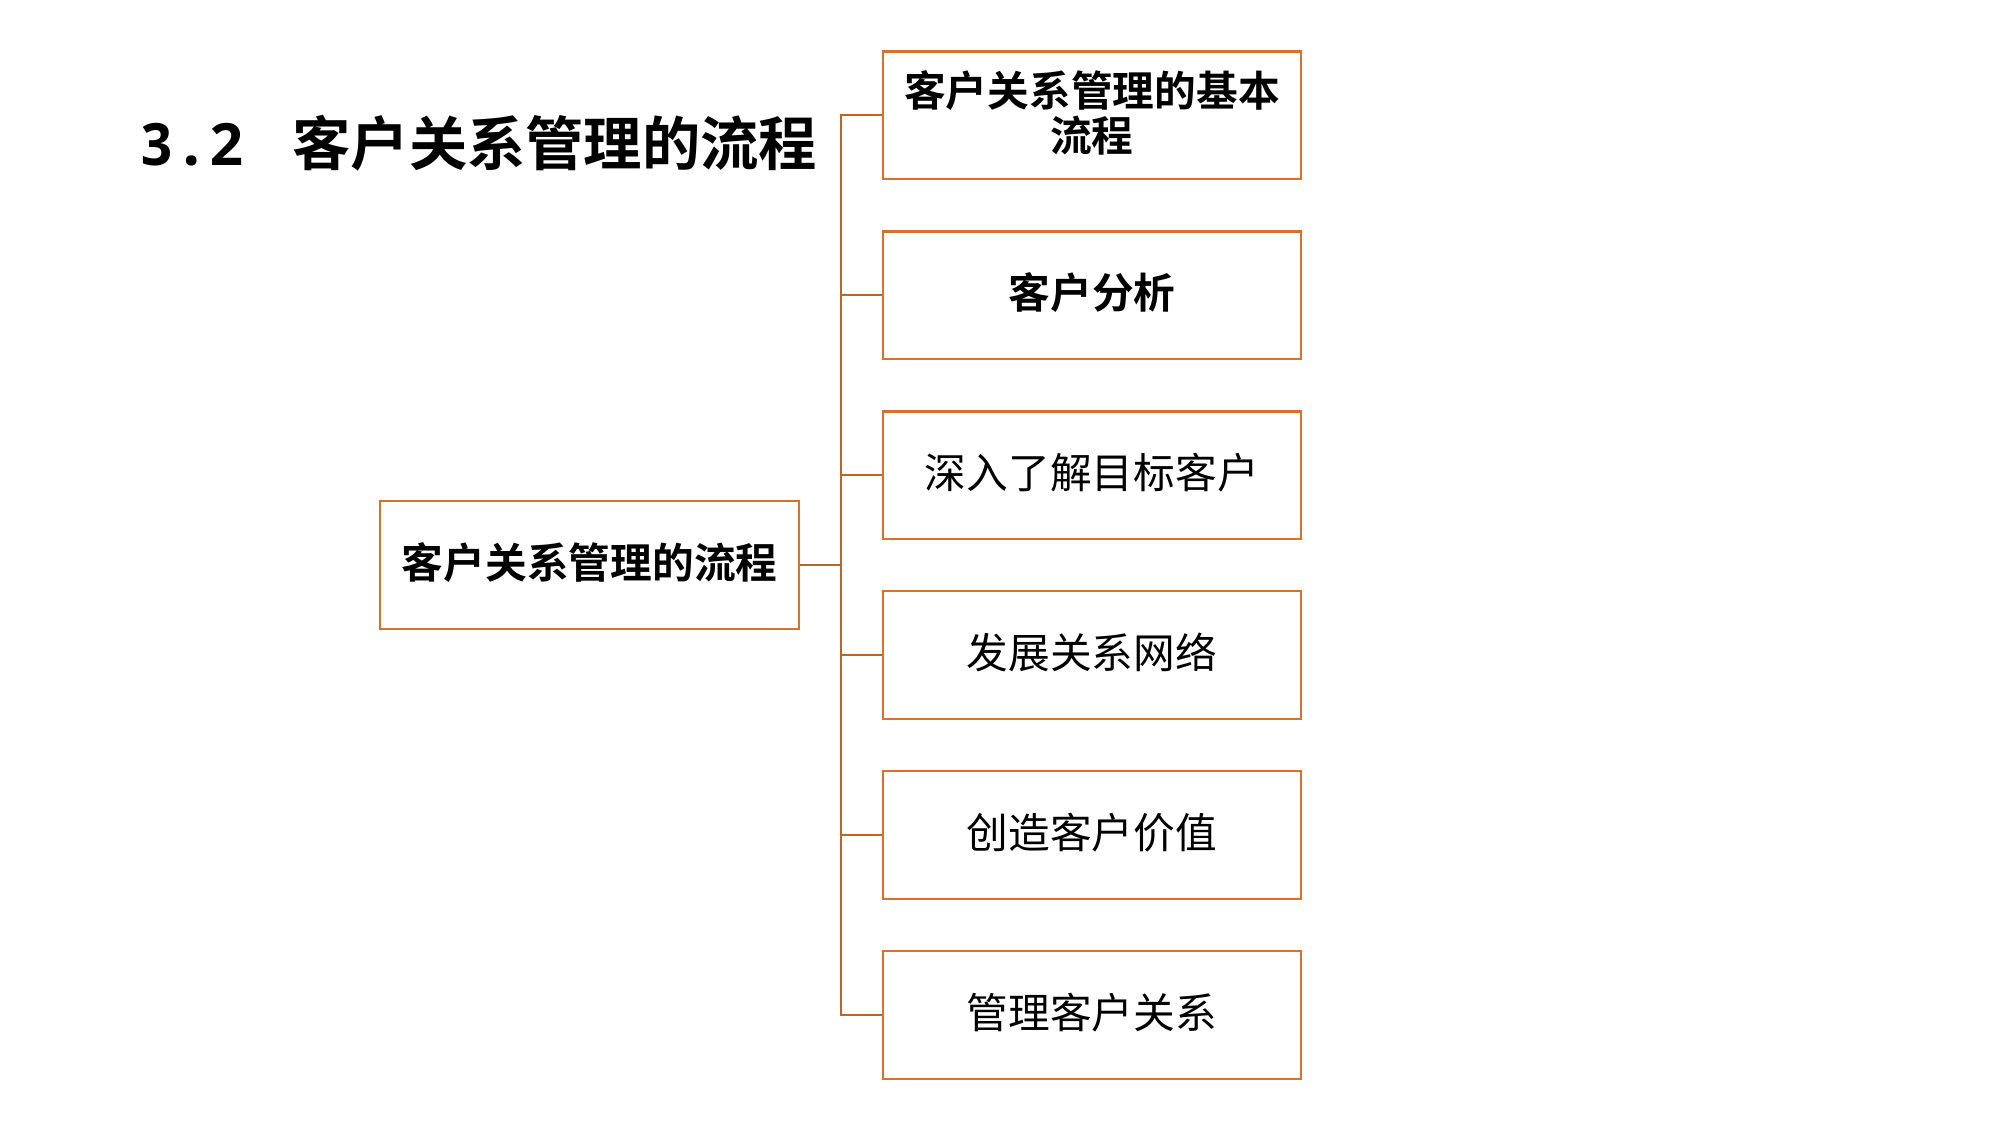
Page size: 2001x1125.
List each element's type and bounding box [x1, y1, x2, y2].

text_box [0, 51, 1736, 1080]
